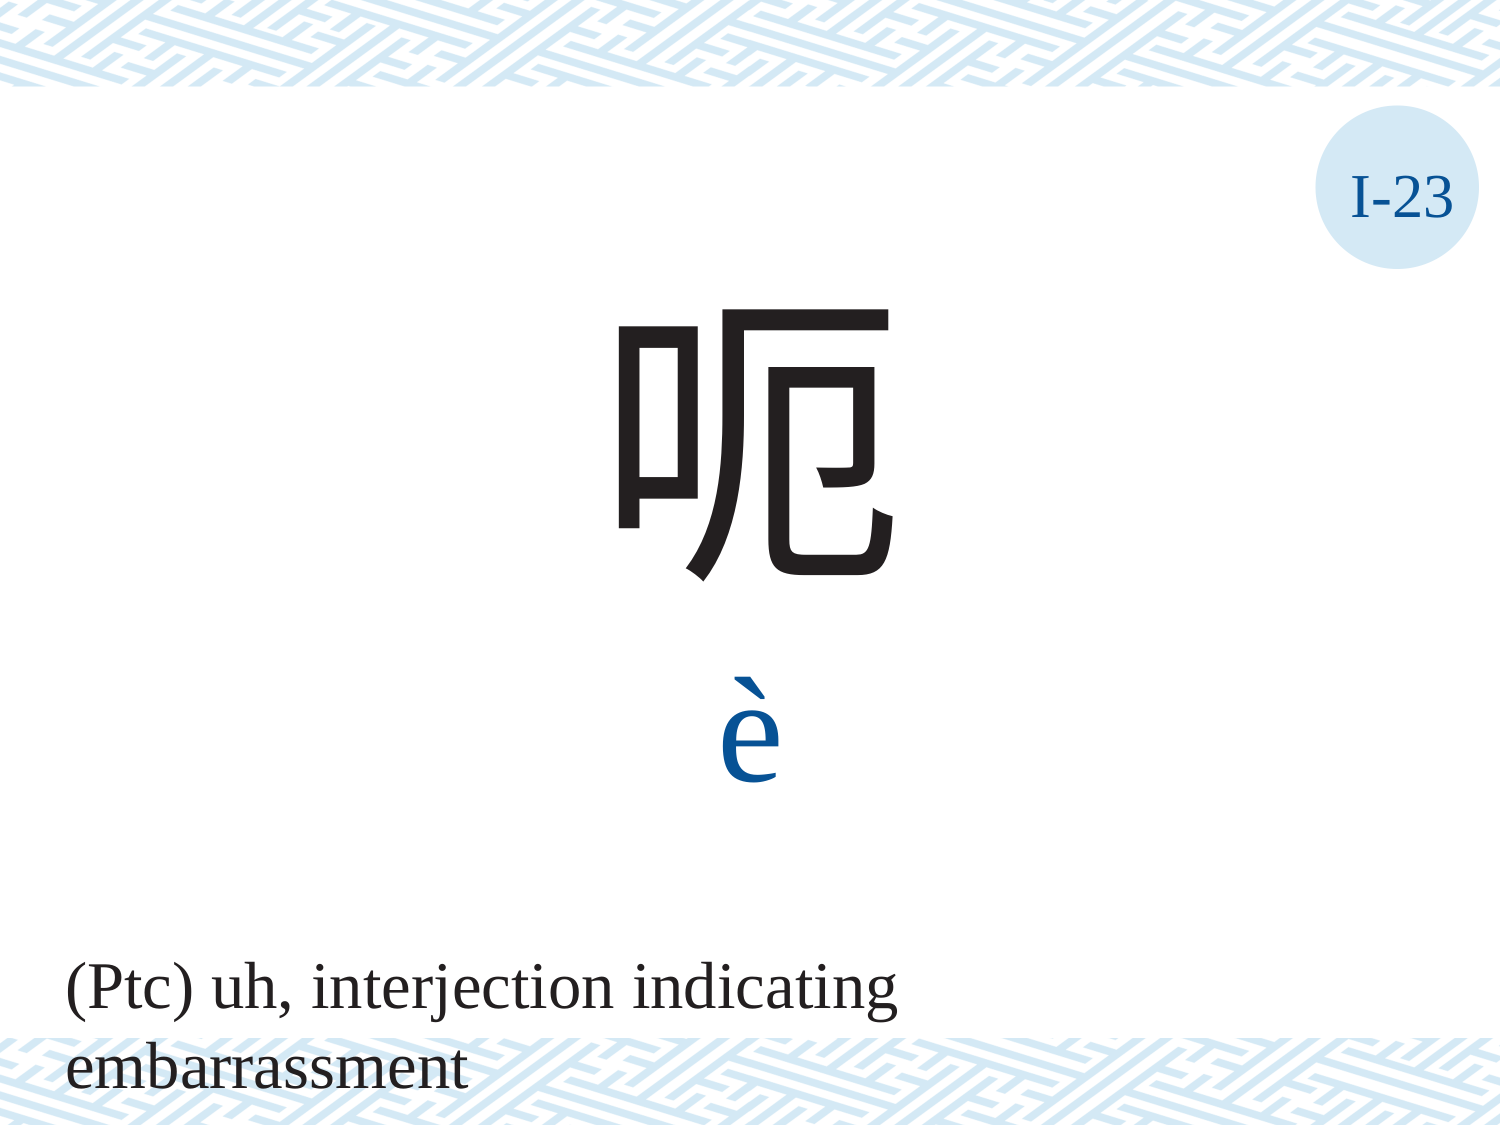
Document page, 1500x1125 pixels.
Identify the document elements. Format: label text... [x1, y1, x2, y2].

picture [0, 0, 1500, 1125]
text_box (Ptc) uh, interjection indicating embarrassment [62, 942, 1321, 1103]
text_box I-23 呃 è [593, 154, 1456, 812]
